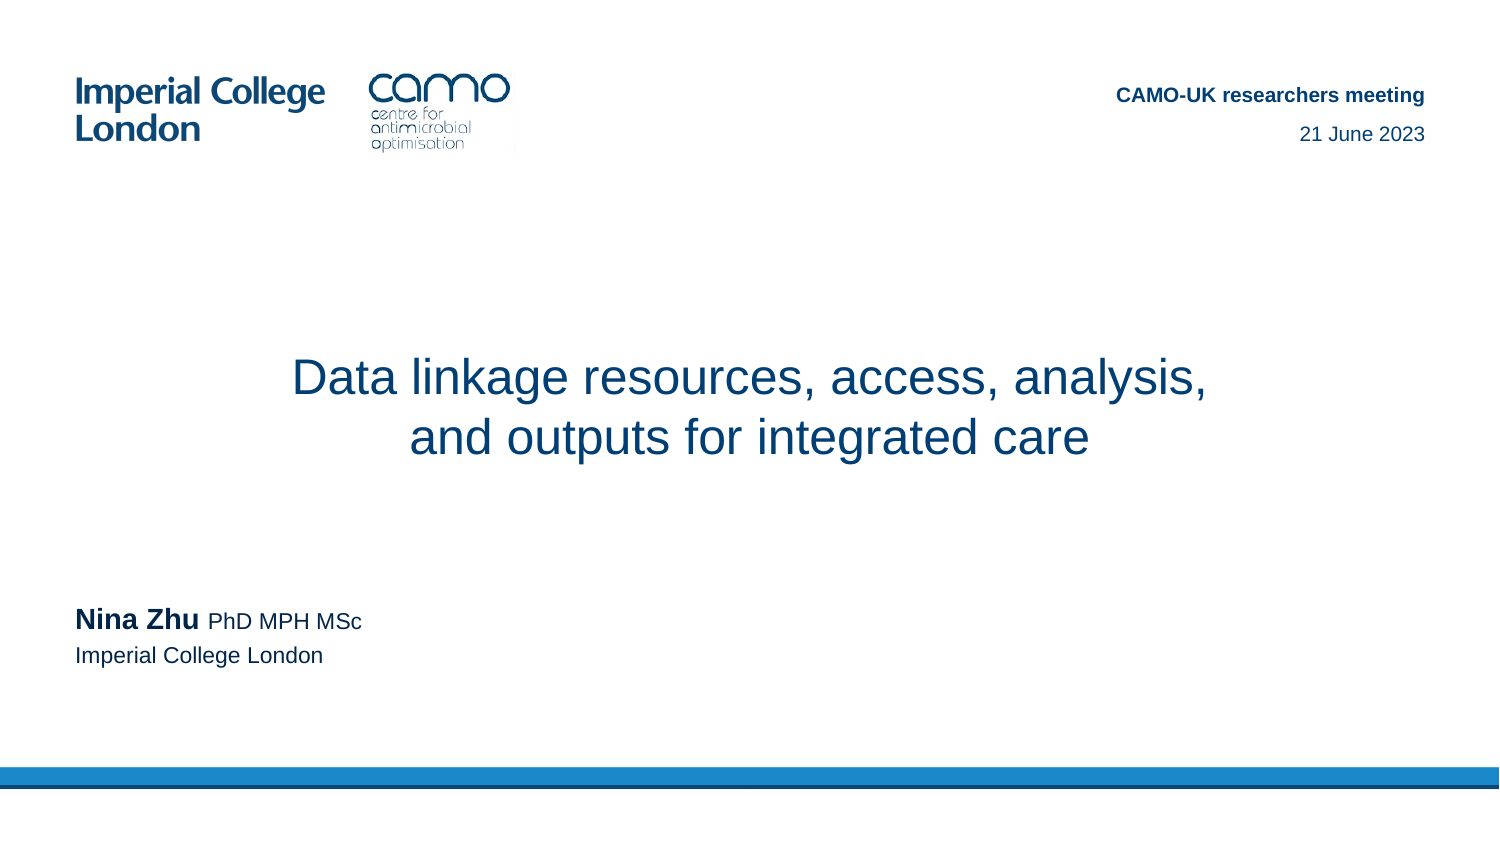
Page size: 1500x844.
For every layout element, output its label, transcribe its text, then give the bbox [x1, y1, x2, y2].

list 21 June 2023 [1187, 121, 1425, 153]
picture [0, 0, 1499, 844]
title Data linkage resources, access, analysis, and outputs for integrated care [257, 330, 1243, 471]
list Nina Zhu PhD MPH MSc Imperial College London [75, 600, 1125, 643]
list CAMO-UK researchers meeting [1075, 81, 1425, 120]
